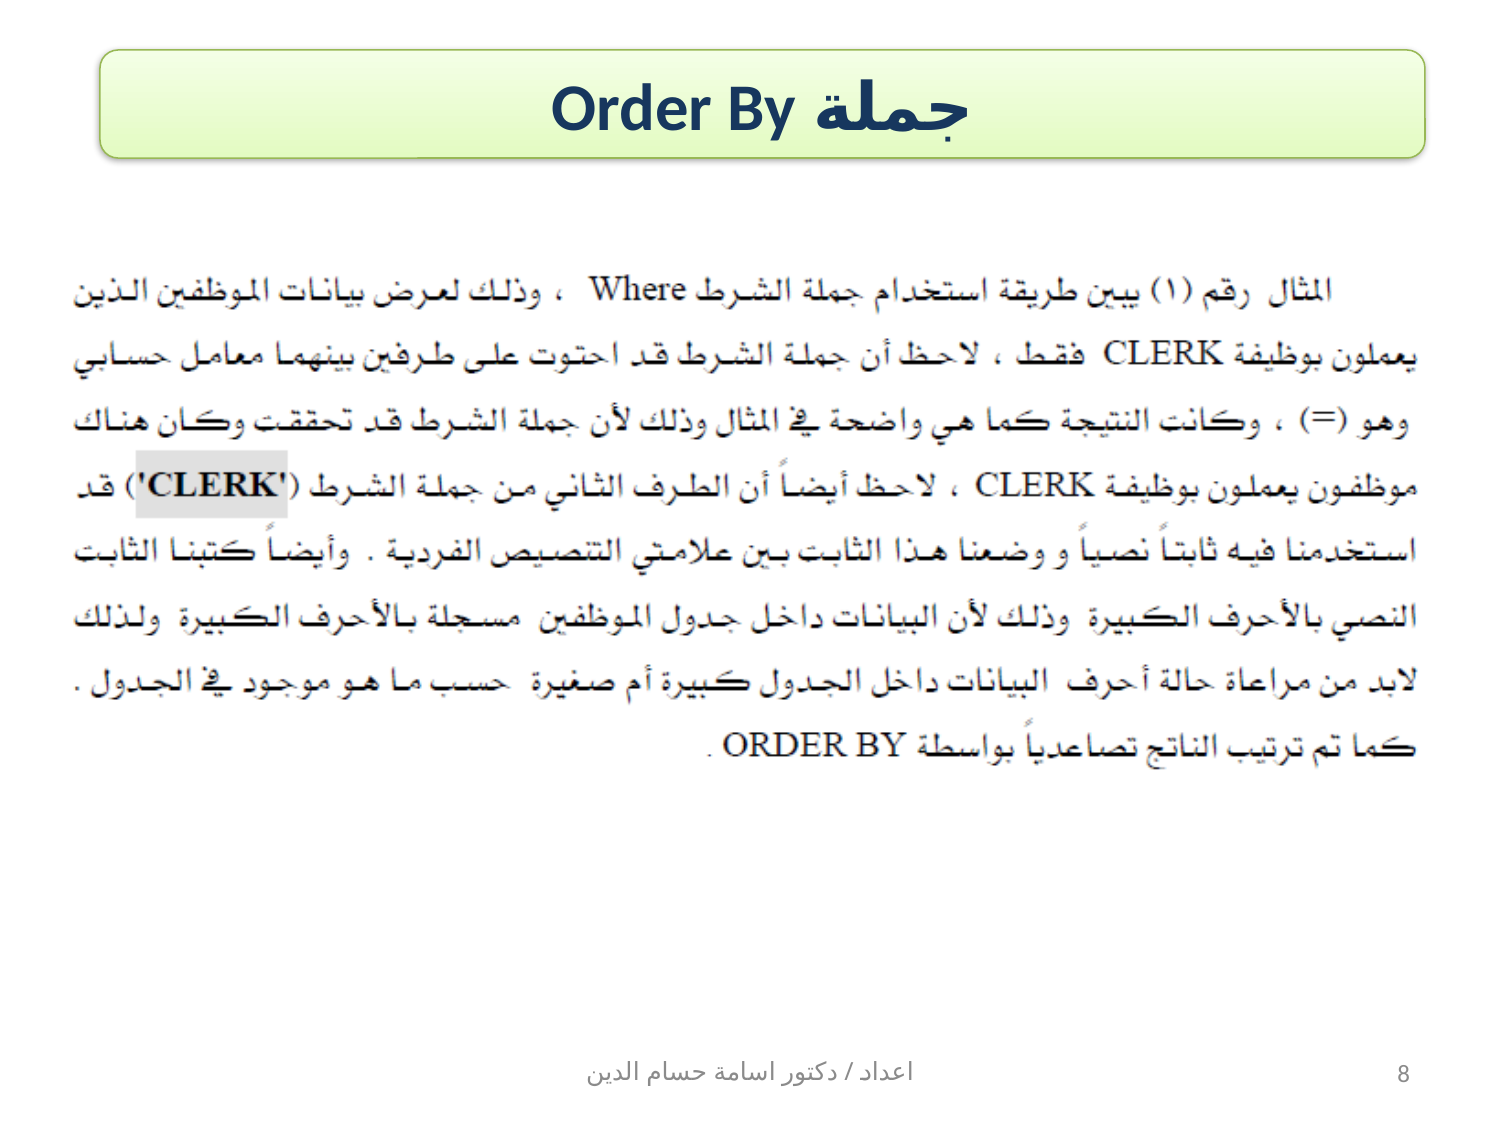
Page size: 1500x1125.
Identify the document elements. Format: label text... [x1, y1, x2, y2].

picture [62, 262, 1426, 776]
text_box جملة Order By [99, 49, 1426, 159]
footer اعداد / دكتور اسامة حسام الدين [512, 1042, 988, 1103]
slide_number 8 [1074, 1042, 1425, 1103]
